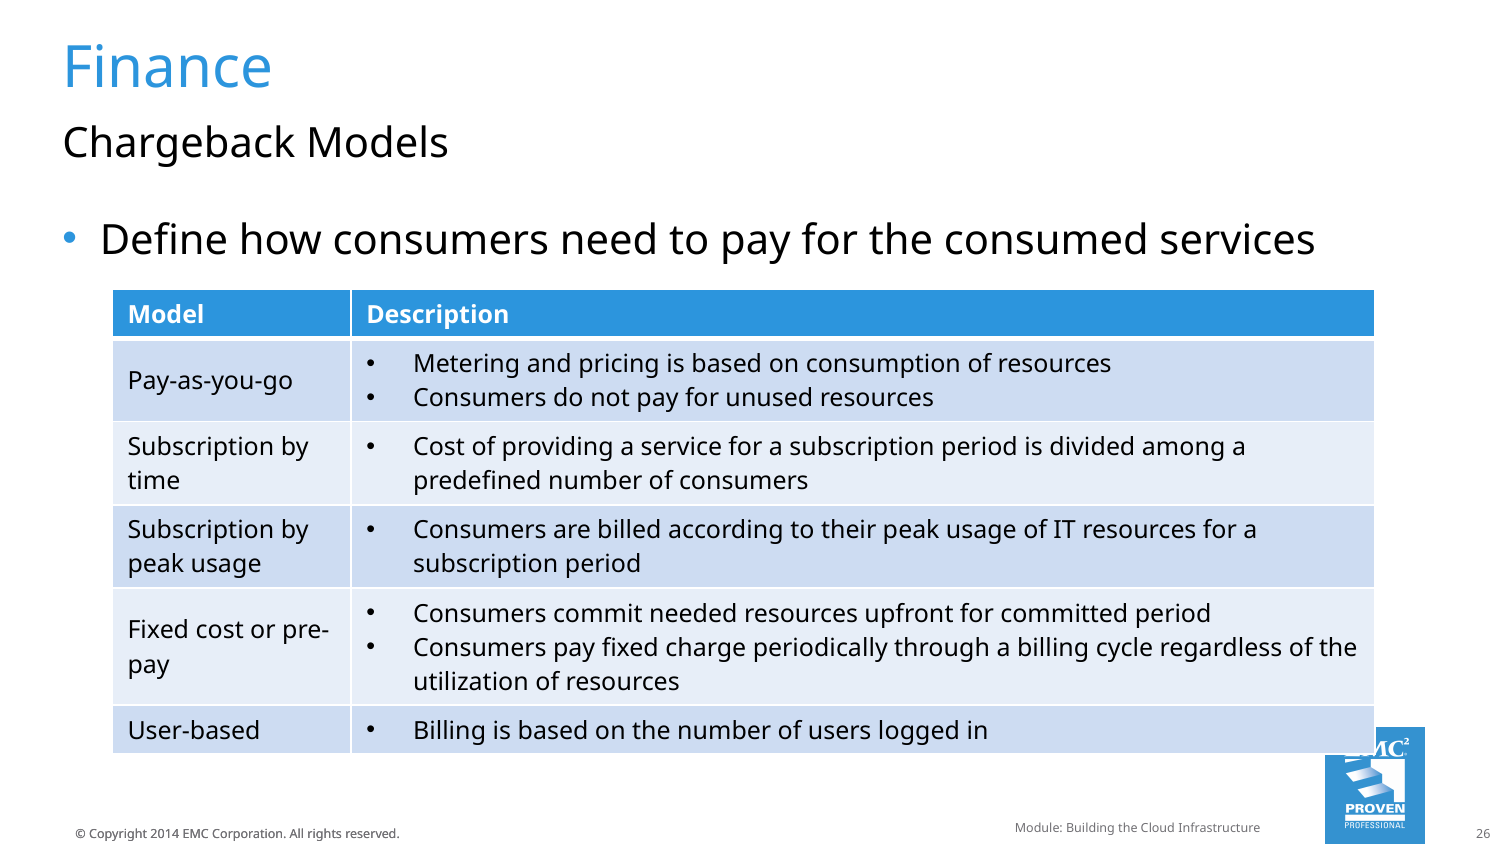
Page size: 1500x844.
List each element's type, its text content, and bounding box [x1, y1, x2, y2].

title Finance [62, 37, 1450, 113]
table_cell Metering and pricing is based on consumption of resources Consumers do not pay for unused resources [352, 341, 1374, 421]
table_cell Cost of providing a service for a subscription period is divided among a predefined number of consumers [352, 422, 1374, 504]
table_cell Consumers commit needed resources upfront for committed period Consumers pay fixed charge periodically through a billing cycle regardless of the utilization of resources [352, 589, 1374, 704]
table_cell Pay-as-you-go [113, 341, 350, 421]
picture [1325, 727, 1425, 844]
table_header Description [352, 290, 1374, 336]
footer Module: Building the Cloud Infrastructure [425, 812, 1275, 835]
table_header Model [113, 290, 350, 336]
table_cell Subscription by time [113, 422, 350, 504]
table_cell User-based [113, 706, 350, 753]
subtitle Chargeback Models [62, 115, 1449, 165]
table_cell Fixed cost or pre-pay [113, 589, 350, 704]
table_cell Consumers are billed according to their peak usage of IT resources for a subscription period [352, 506, 1374, 587]
list Define how consumers need to pay for the consumed services [62, 212, 1450, 725]
table_cell Billing is based on the number of users logged in [352, 706, 1374, 753]
table_cell Subscription by peak usage [113, 506, 350, 587]
